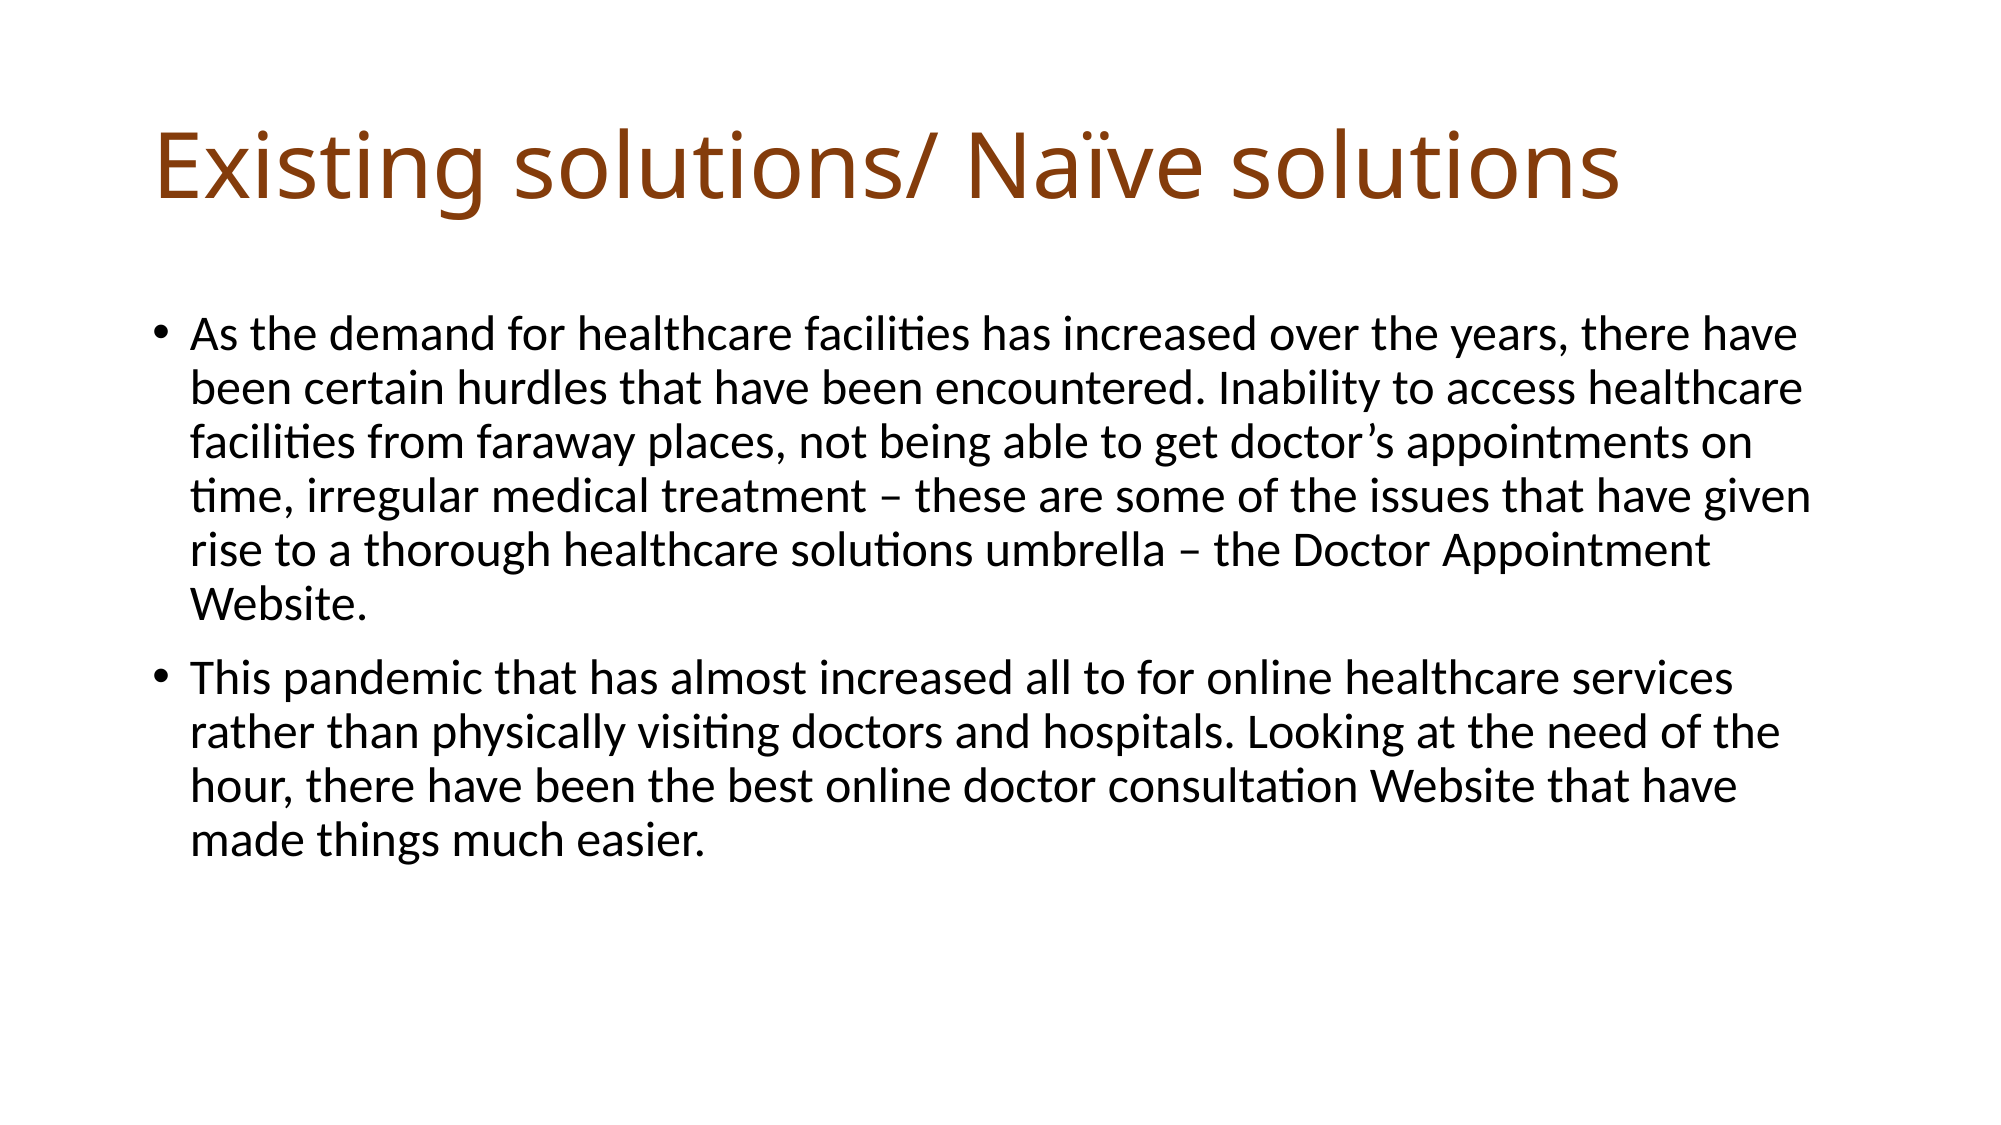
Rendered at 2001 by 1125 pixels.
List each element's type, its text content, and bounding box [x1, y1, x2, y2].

title Existing solutions/ Naïve solutions [137, 59, 1863, 278]
list As the demand for healthcare facilities has increased over the years, there have been certain hurdles that have been encountered. Inability to access healthcare facilities from faraway places, not being able to get doctor’s appointments on time, irregular medical treatment – these are some of the issues that have given rise to a thorough healthcare solutions umbrella – the Doctor Appointment Website. This pandemic that has almost increased all to for online healthcare services rather than physically visiting doctors and hospitals. Looking at the need of the hour, there have been the best online doctor consultation Website that have made things much easier. [137, 299, 1863, 1014]
